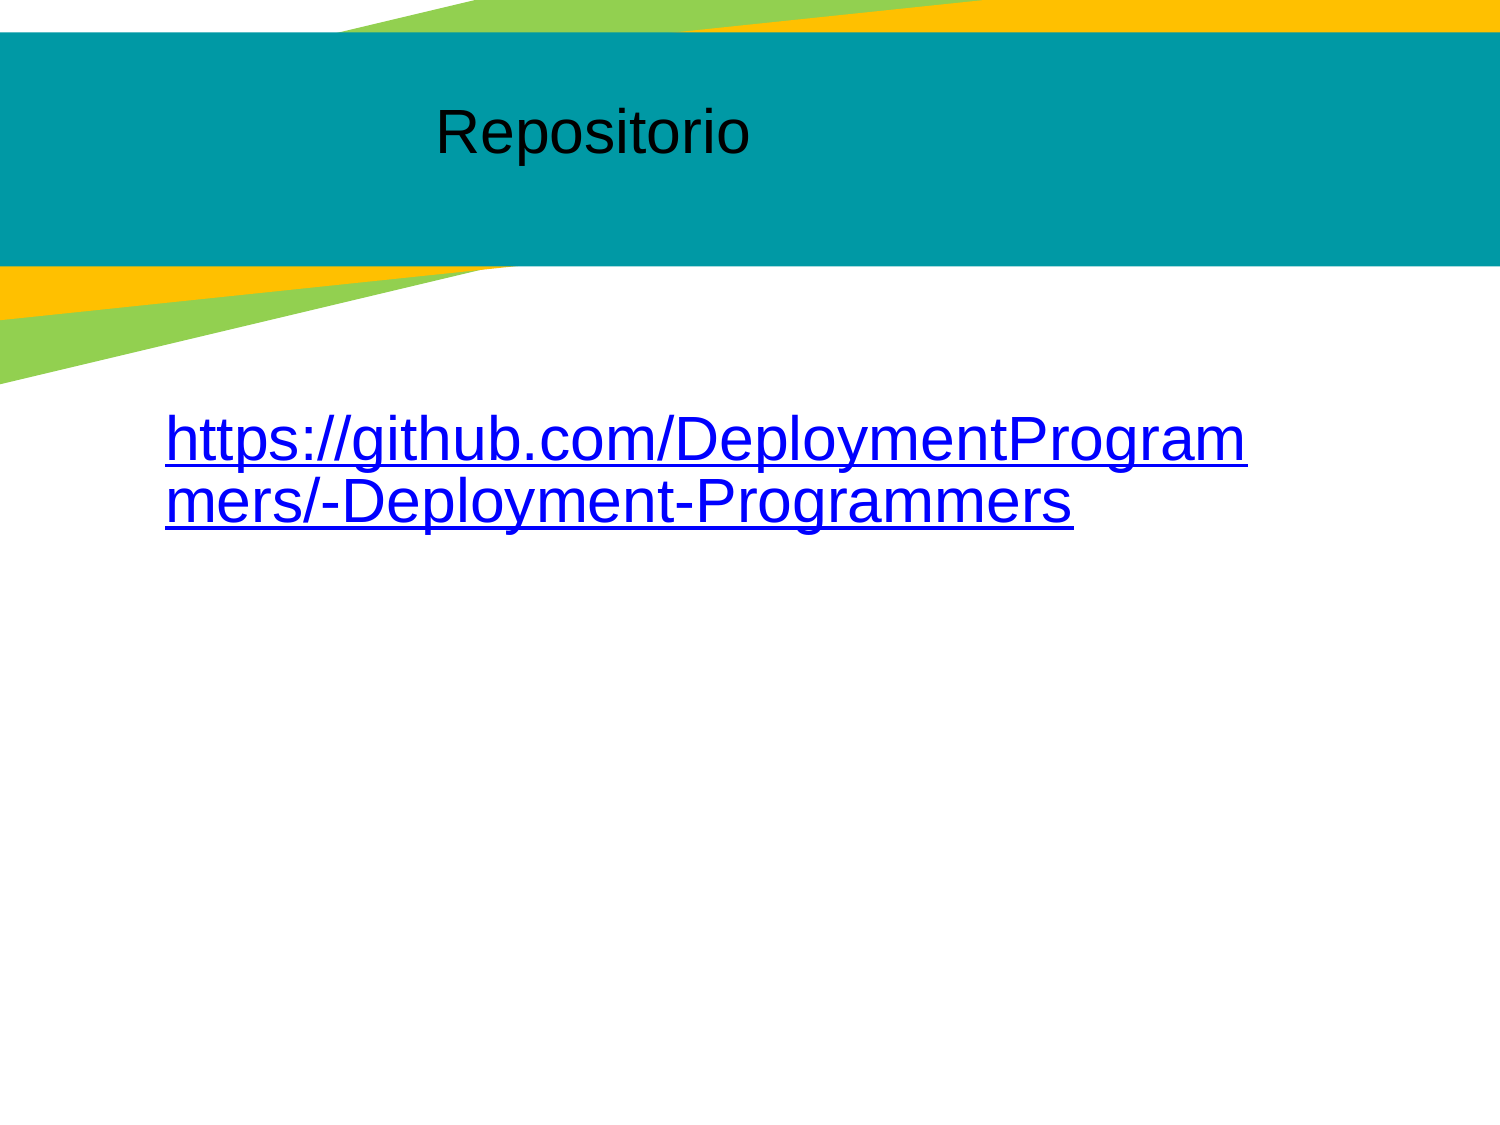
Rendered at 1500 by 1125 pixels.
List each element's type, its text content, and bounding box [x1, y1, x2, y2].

text_box Repositorio [420, 75, 1023, 194]
text_box https://github.com/DeploymentProgrammers/-Deployment-Programmers [150, 382, 1264, 875]
